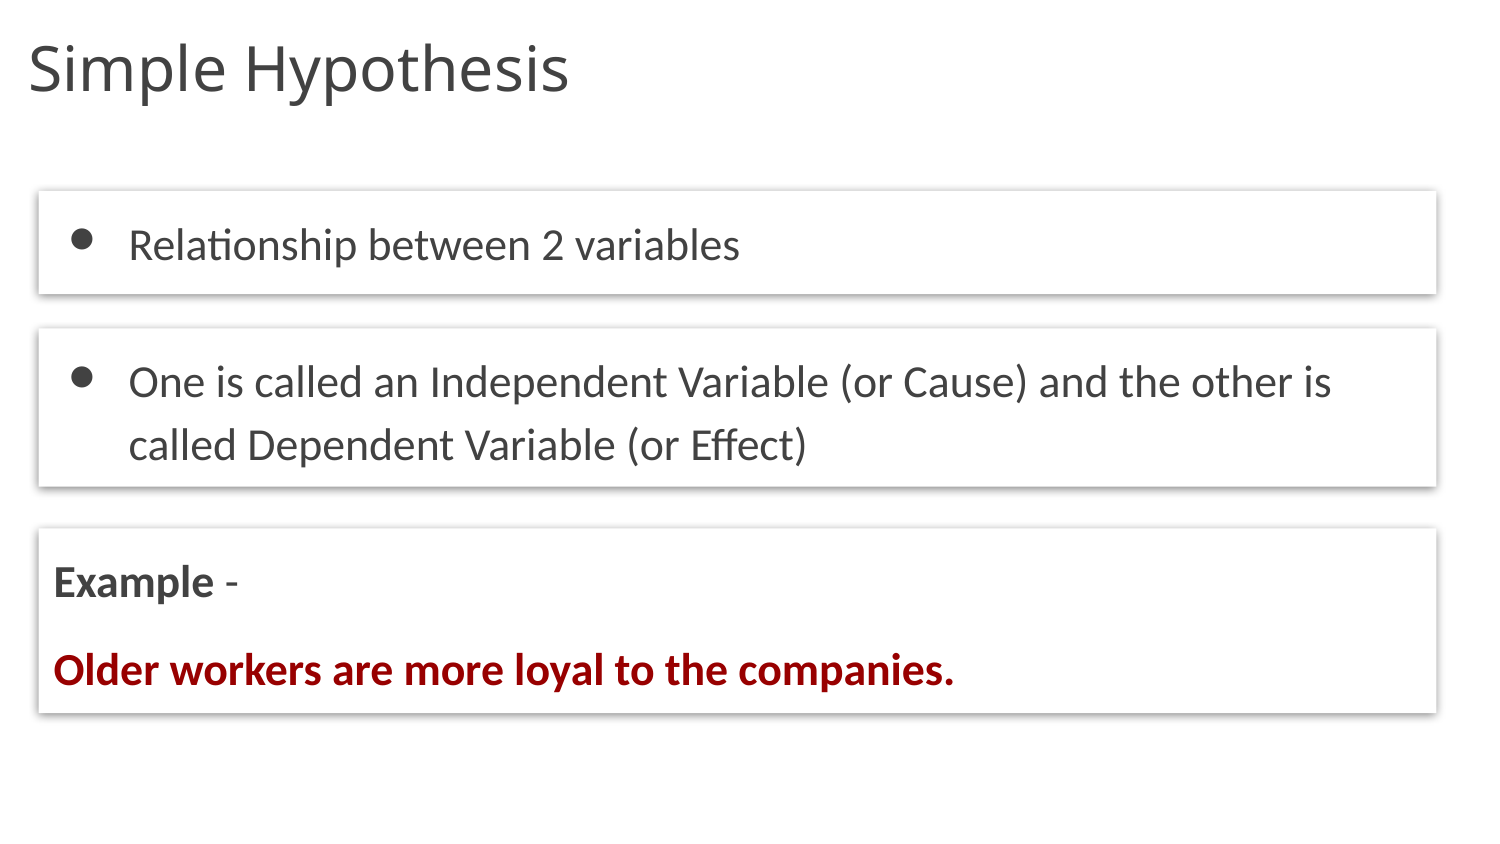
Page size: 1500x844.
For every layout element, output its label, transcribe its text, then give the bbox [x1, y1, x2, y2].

list One is called an Independent Variable (or Cause) and the other is called Dependent Variable (or Effect) [38, 328, 1437, 487]
title Simple Hypothesis [13, 0, 1412, 119]
list Example - Older workers are more loyal to the companies. [38, 528, 1437, 714]
list Relationship between 2 variables [38, 190, 1437, 295]
